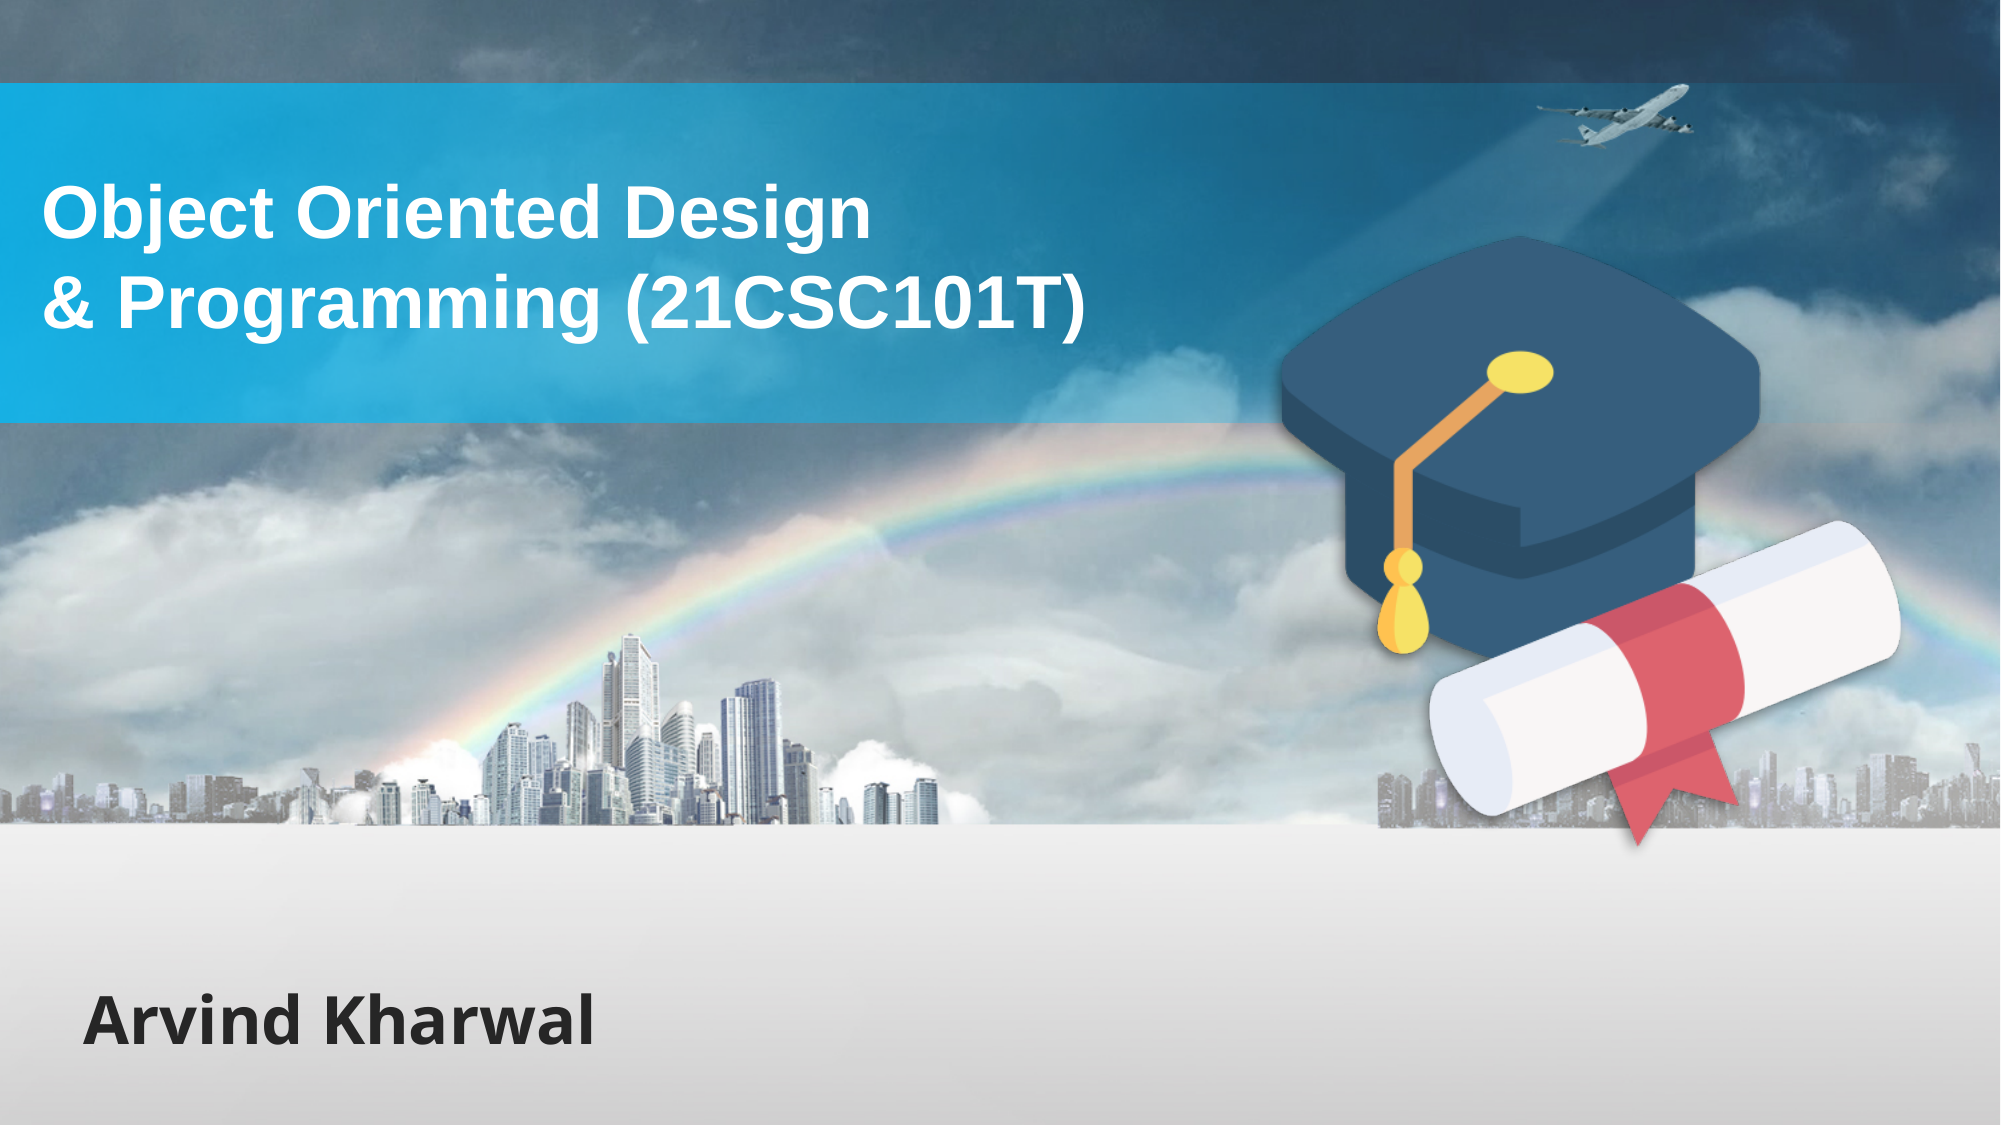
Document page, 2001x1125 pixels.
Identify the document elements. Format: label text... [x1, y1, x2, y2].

picture [0, 0, 2001, 1125]
text_box Arvind Kharwal [68, 970, 922, 1066]
text_box [0, 83, 2000, 424]
text_box Object Oriented Design & Programming (21CSC101T) [26, 155, 1592, 351]
